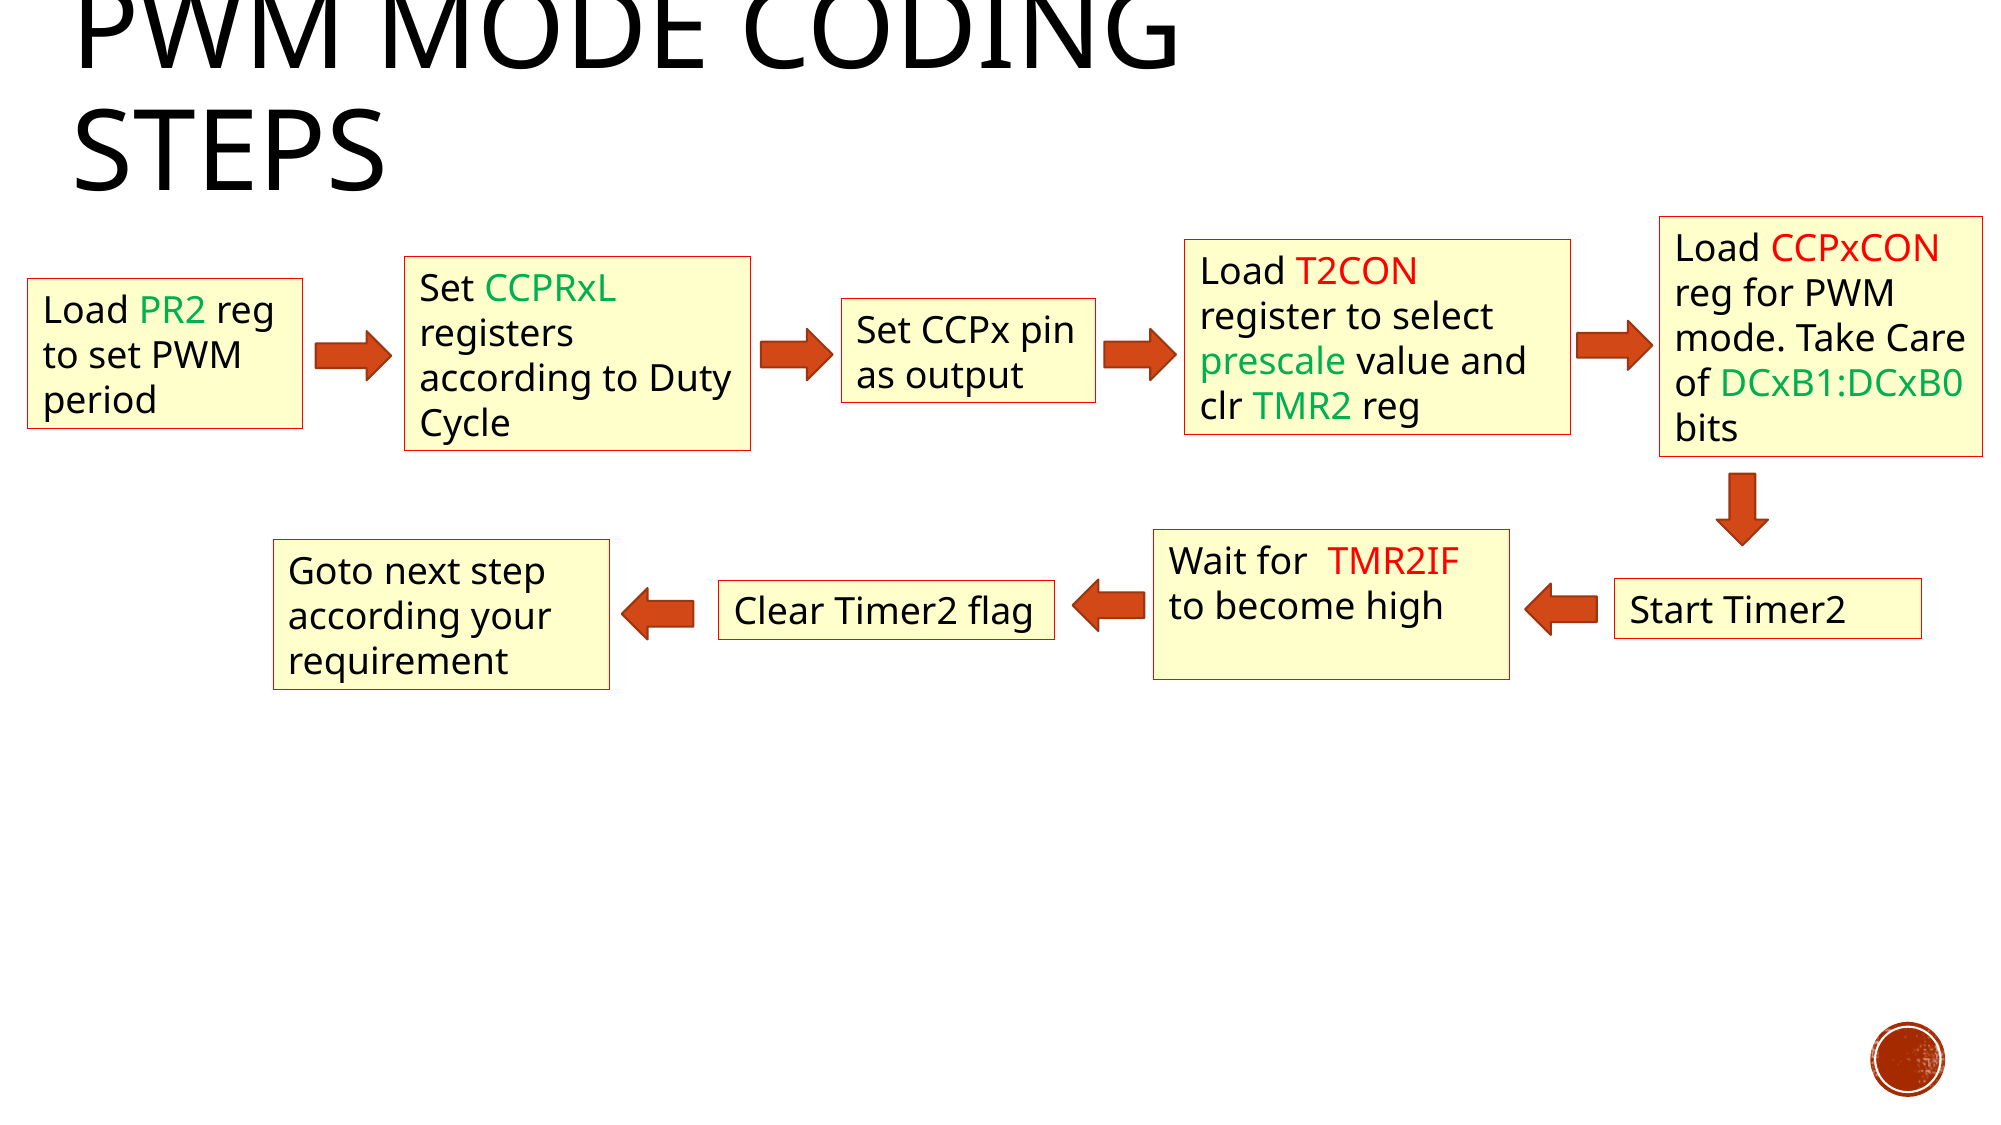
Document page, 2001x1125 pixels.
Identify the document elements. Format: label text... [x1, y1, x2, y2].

text_box Load CCPxCON reg for PWM mode. Take Care of DCxB1:DCxB0 bits [1659, 216, 1983, 457]
text_box Set CCPx pin as output [841, 298, 1096, 403]
title PWM MODE coding steps [56, 16, 1310, 171]
text_box [1576, 319, 1654, 371]
text_box Start Timer2 [1614, 578, 1922, 639]
text_box [314, 330, 392, 382]
text_box [621, 587, 695, 641]
text_box Set CCPRxL registers according to Duty Cycle [404, 256, 751, 451]
text_box [1071, 578, 1146, 632]
text_box [1103, 327, 1177, 382]
text_box Goto next step according your requirement [273, 539, 610, 690]
text_box Load T2CON register to select prescale value and clr TMR2 reg [1184, 239, 1571, 435]
text_box [759, 327, 834, 382]
text_box [1524, 582, 1598, 636]
text_box Wait for TMR2IF to become high [1153, 529, 1510, 680]
text_box Clear Timer2 flag [718, 580, 1055, 640]
text_box [1715, 472, 1770, 547]
text_box Load PR2 reg to set PWM period [27, 278, 303, 429]
